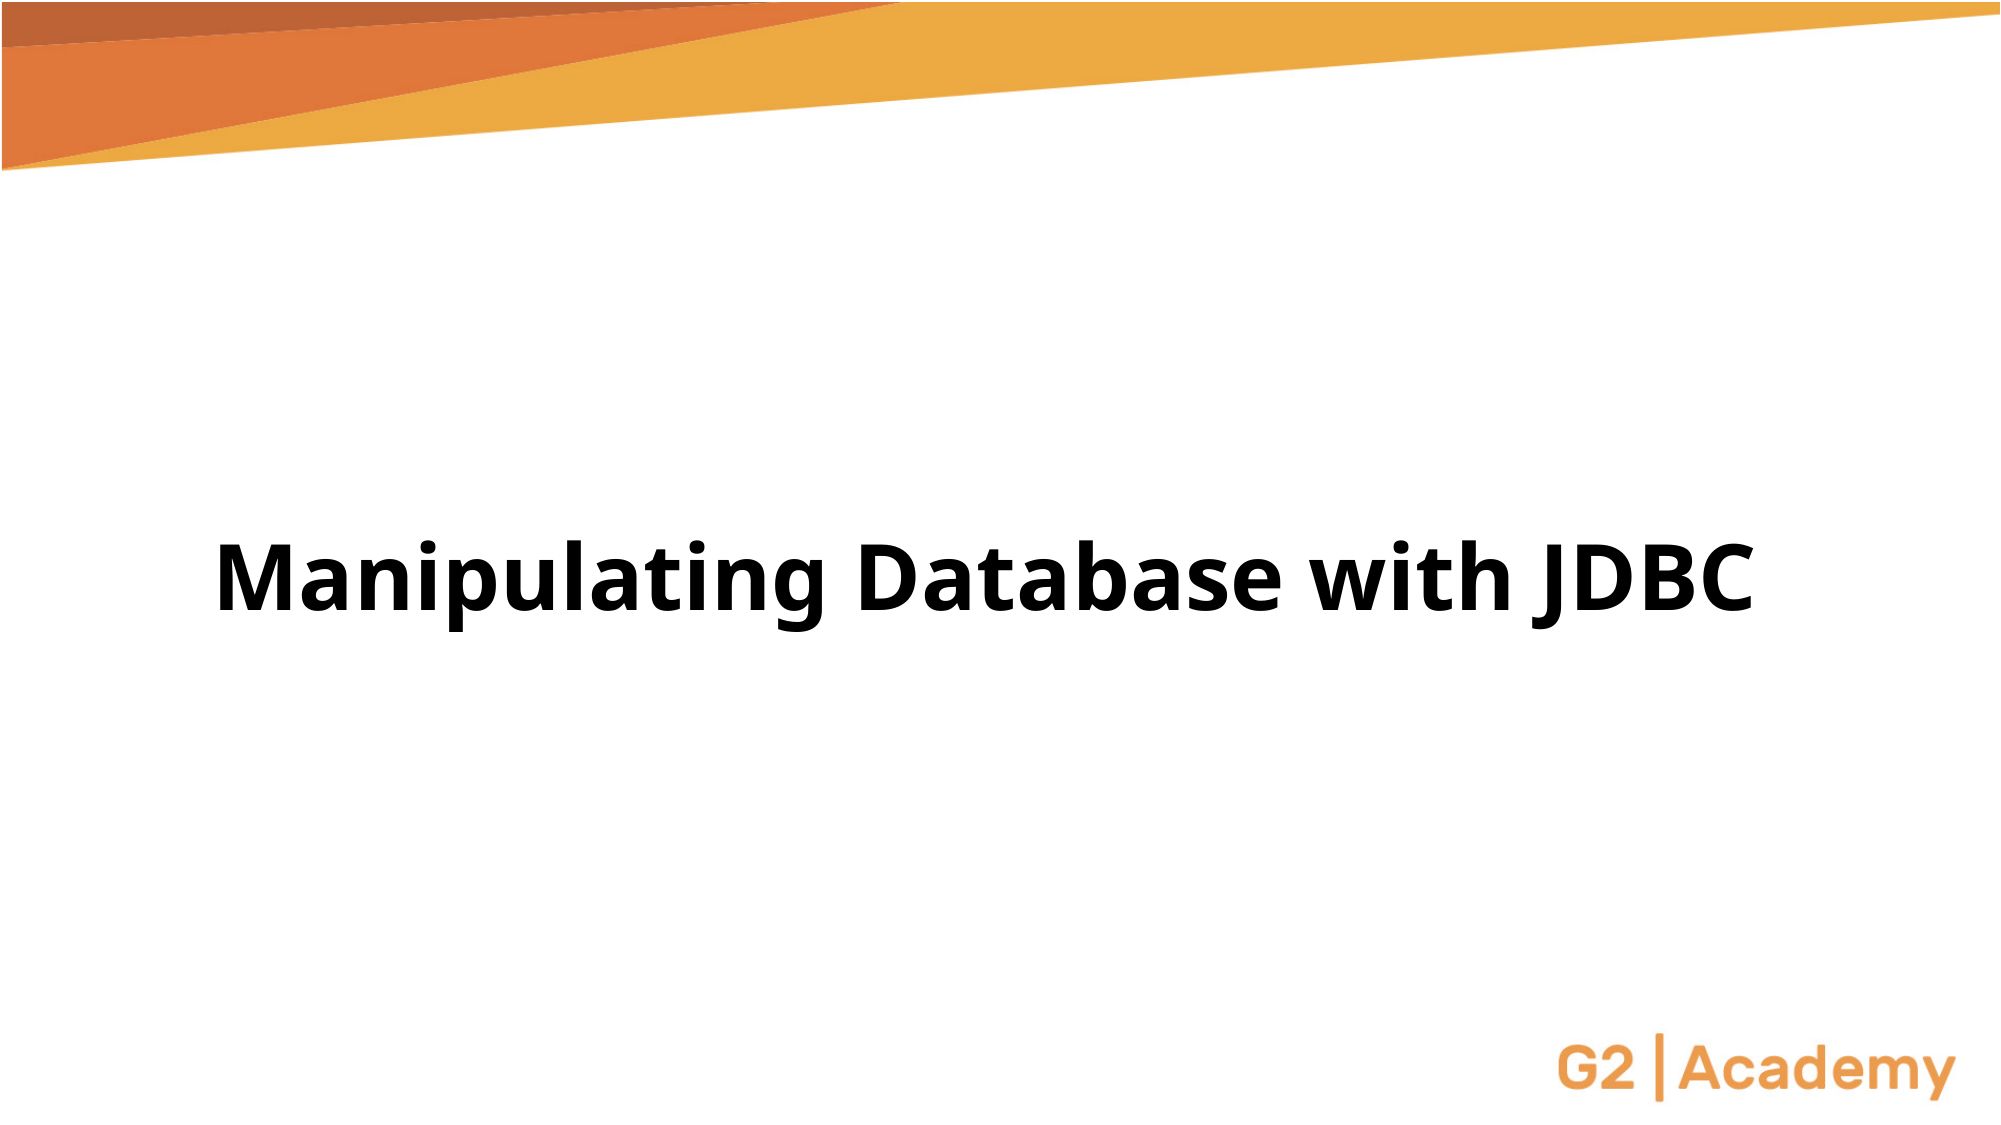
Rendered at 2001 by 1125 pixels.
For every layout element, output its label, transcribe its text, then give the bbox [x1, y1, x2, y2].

title Manipulating Database with JDBC [85, 493, 1886, 669]
picture [1, 2, 2000, 1125]
